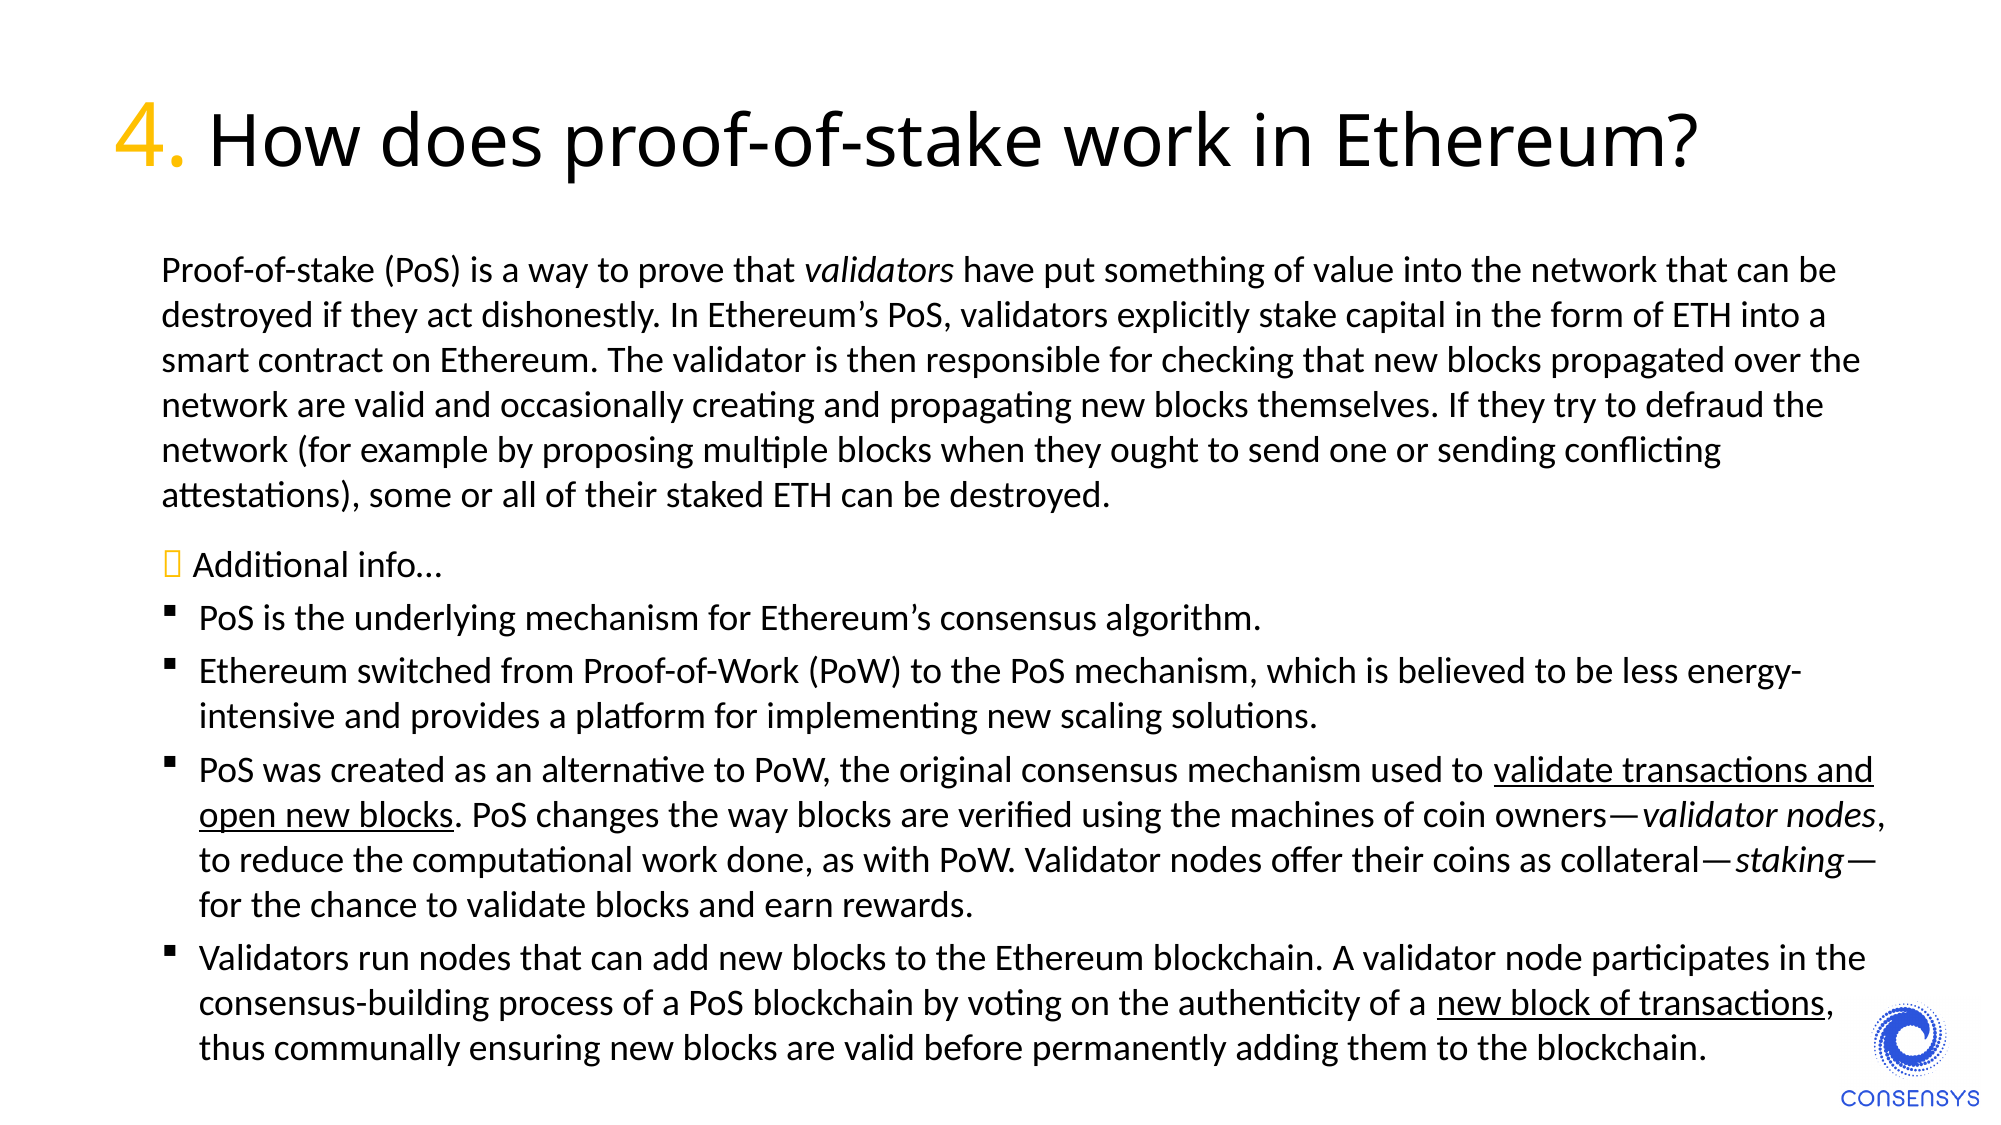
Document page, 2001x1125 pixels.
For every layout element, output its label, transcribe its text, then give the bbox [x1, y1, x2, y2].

text_box Proof-of-stake (PoS) is a way to prove that validators have put something of value into the network that can be destroyed if they act dishonestly. In Ethereum’s PoS, validators explicitly stake capital in the form of ETH into a smart contract on Ethereum. The validator is then responsible for checking that new blocks propagated over the network are valid and occasionally creating and propagating new blocks themselves. If they try to defraud the network (for example by proposing multiple blocks when they ought to send one or sending conflicting attestations), some or all of their staked ETH can be destroyed.  Additional info… PoS is the underlying mechanism for Ethereum’s consensus algorithm. Ethereum switched from Proof-of-Work (PoW) to the PoS mechanism, which is believed to be less energy-intensive and provides a platform for implementing new scaling solutions. PoS was created as an alternative to PoW, the original consensus mechanism used to validate transactions and open new blocks. PoS changes the way blocks are verified using the machines of coin owners—validator nodes, to reduce the computational work done, as with PoW. Validator nodes offer their coins as collateral—staking—for the chance to validate blocks and earn rewards. Validators run nodes that can add new blocks to the Ethereum blockchain. A validator node participates in the consensus-building process of a PoS blockchain by voting on the authenticity of a new block of transactions, thus communally ensuring new blocks are valid before permanently adding them to the blockchain. [99, 237, 1905, 1076]
picture [1839, 996, 1981, 1108]
title 4. How does proof-of-stake work in Ethereum? [99, 59, 1900, 216]
